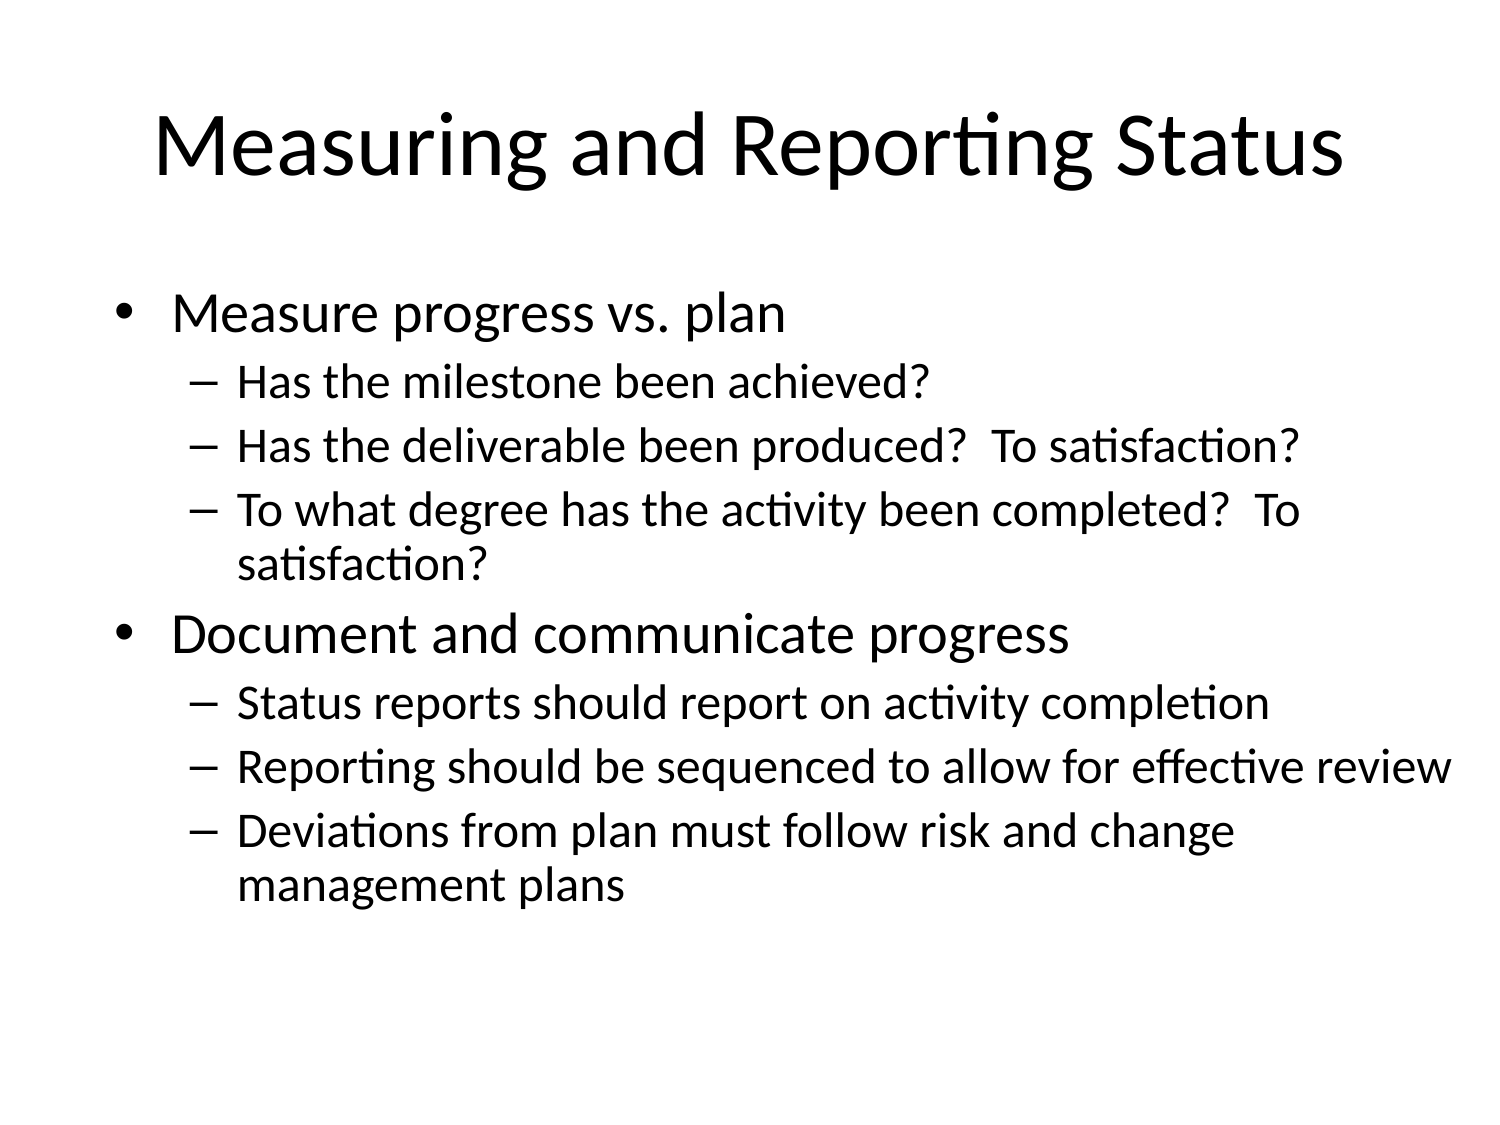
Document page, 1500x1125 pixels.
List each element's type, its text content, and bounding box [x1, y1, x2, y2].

list Measure progress vs. plan Has the milestone been achieved? Has the deliverable been produced? To satisfaction? To what degree has the activity been completed? To satisfaction? Document and communicate progress Status reports should report on activity completion Reporting should be sequenced to allow for effective review Deviations from plan must follow risk and change management plans [99, 275, 1471, 1075]
title Measuring and Reporting Status [75, 45, 1425, 233]
